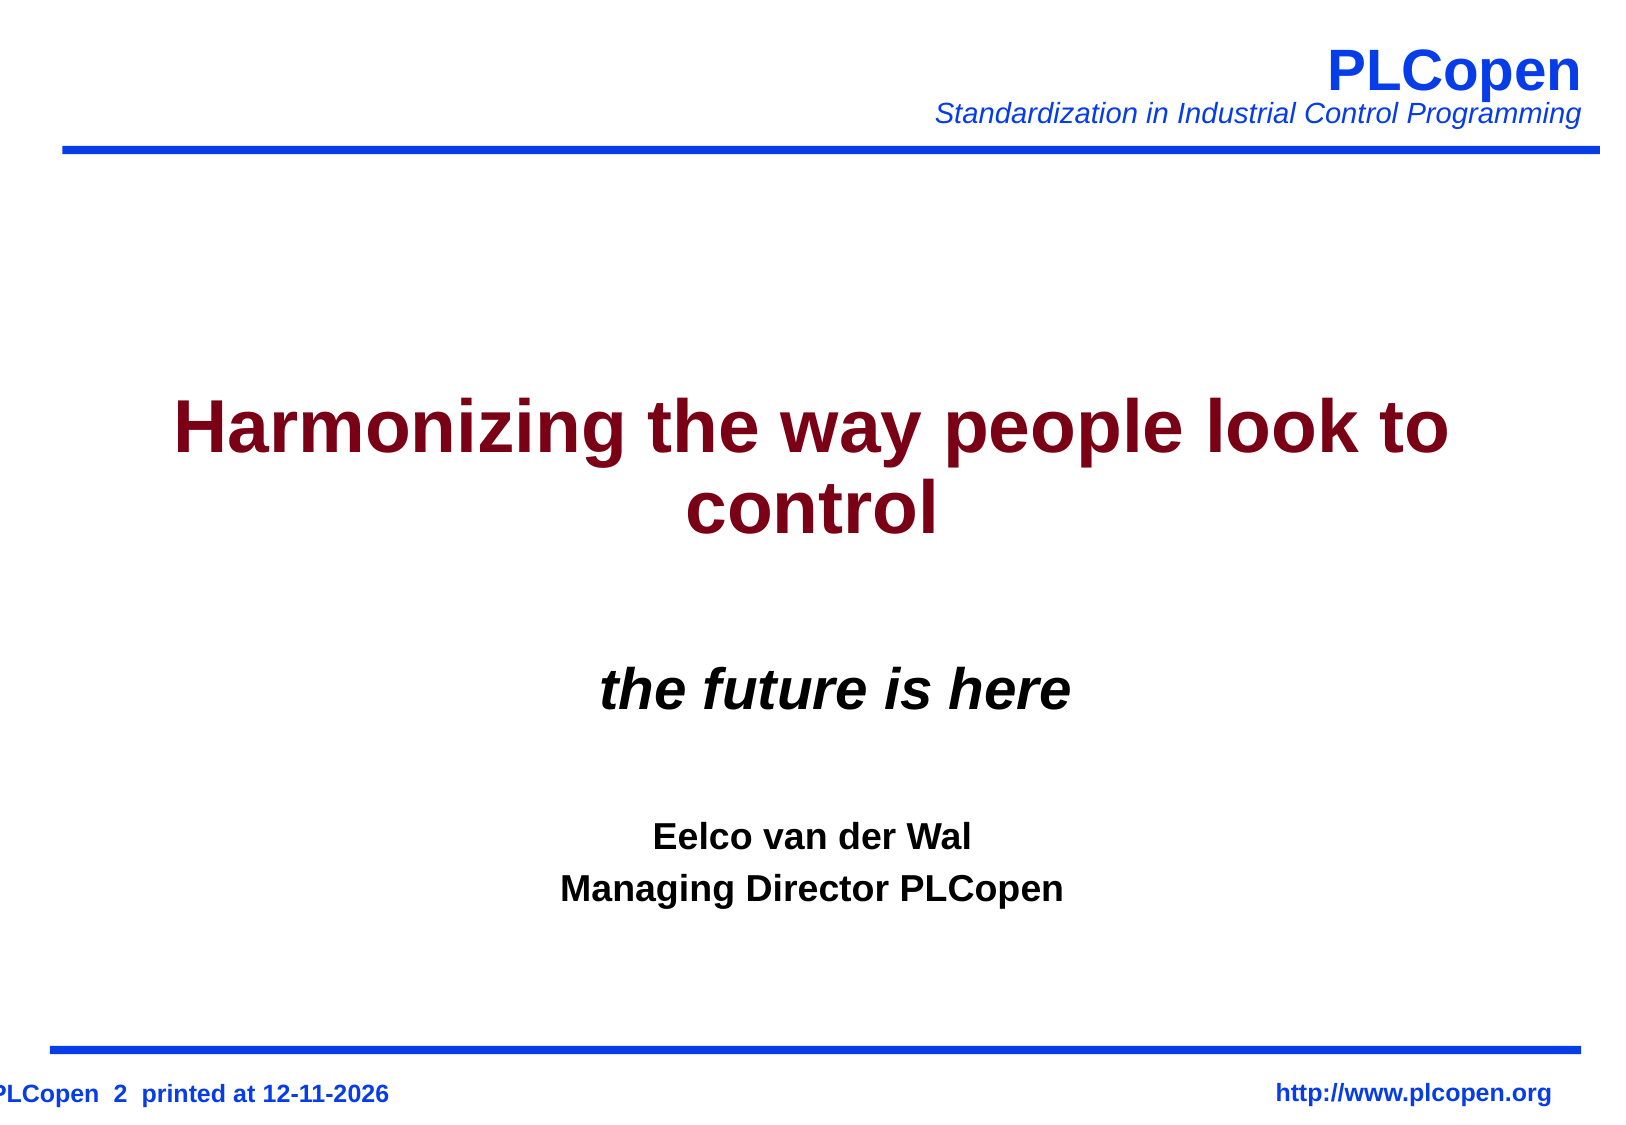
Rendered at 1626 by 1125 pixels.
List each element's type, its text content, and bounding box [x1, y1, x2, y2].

title Harmonizing the way people look to control [125, 375, 1500, 563]
subtitle the future is here Eelco van der Wal Managing Director PLCopen [237, 637, 1388, 925]
